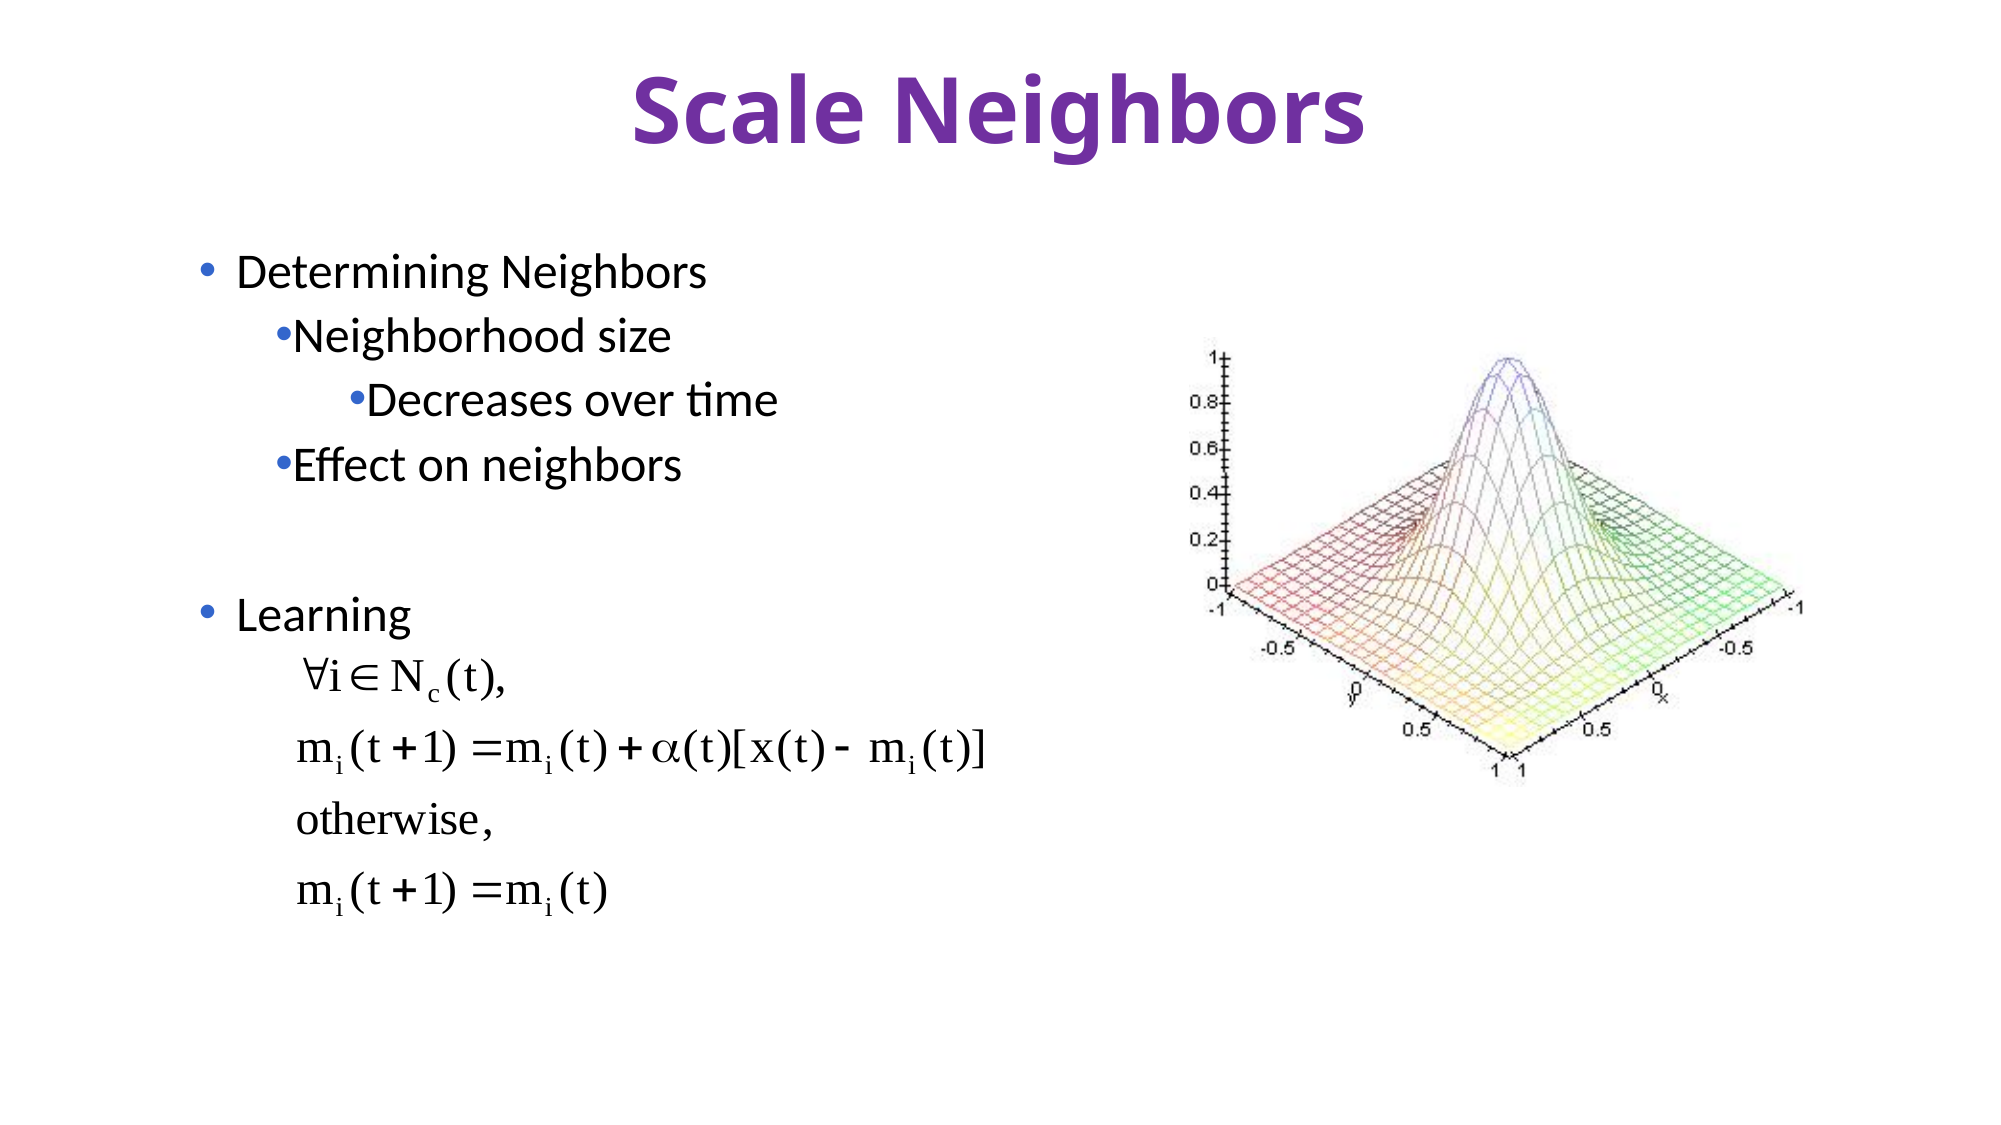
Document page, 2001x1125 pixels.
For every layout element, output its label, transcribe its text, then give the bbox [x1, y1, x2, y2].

picture [1189, 337, 1814, 787]
title Scale Neighbors [137, 59, 1863, 278]
list Determining Neighbors Neighborhood size Decreases over time Effect on neighbors Learning [183, 237, 1120, 1010]
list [289, 644, 994, 927]
